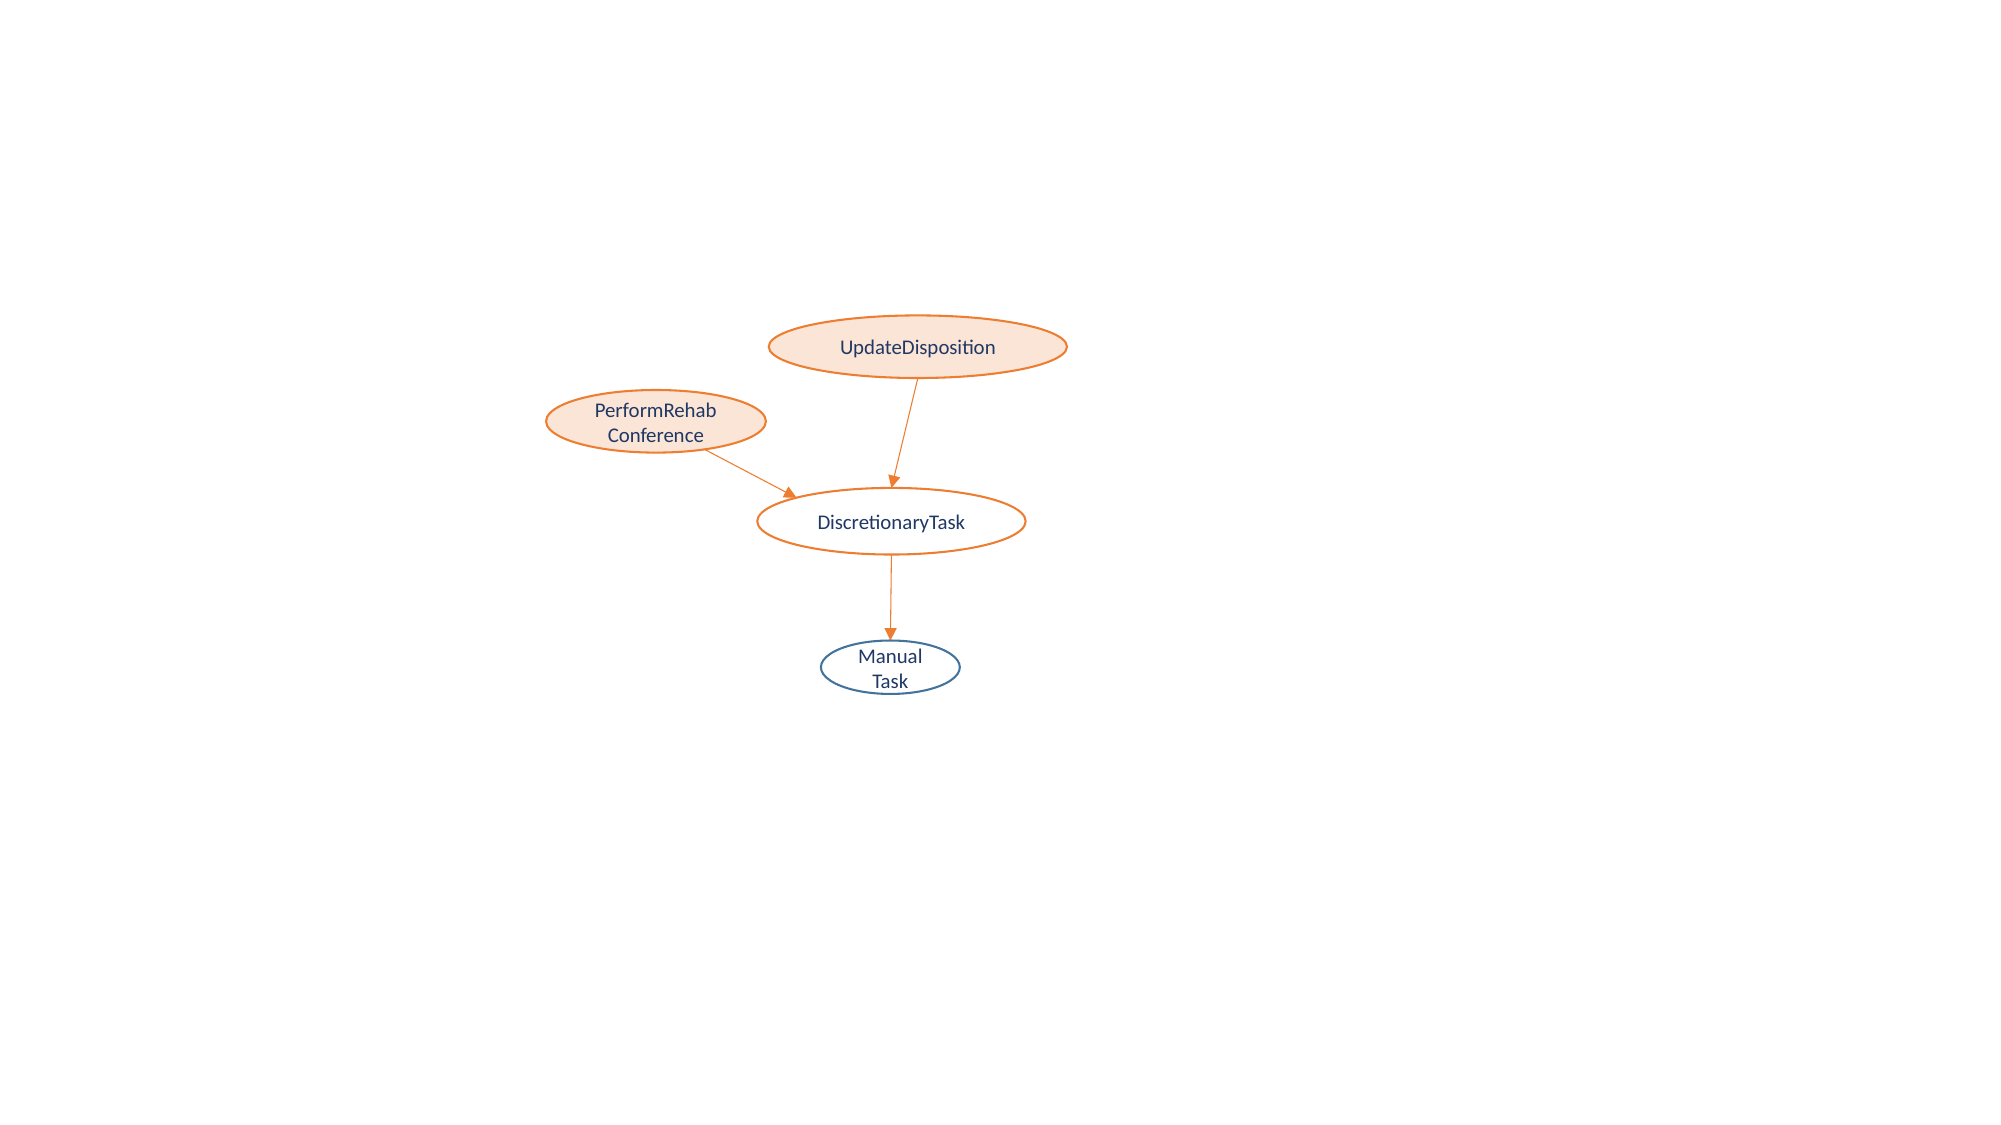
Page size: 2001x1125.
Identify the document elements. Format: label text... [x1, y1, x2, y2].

text_box DiscretionaryTask [756, 486, 1027, 556]
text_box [891, 378, 918, 488]
text_box ManualTask [819, 639, 961, 695]
text_box PerformRehabConference [545, 388, 767, 454]
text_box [703, 448, 797, 498]
text_box UpdateDisposition [767, 314, 1069, 380]
